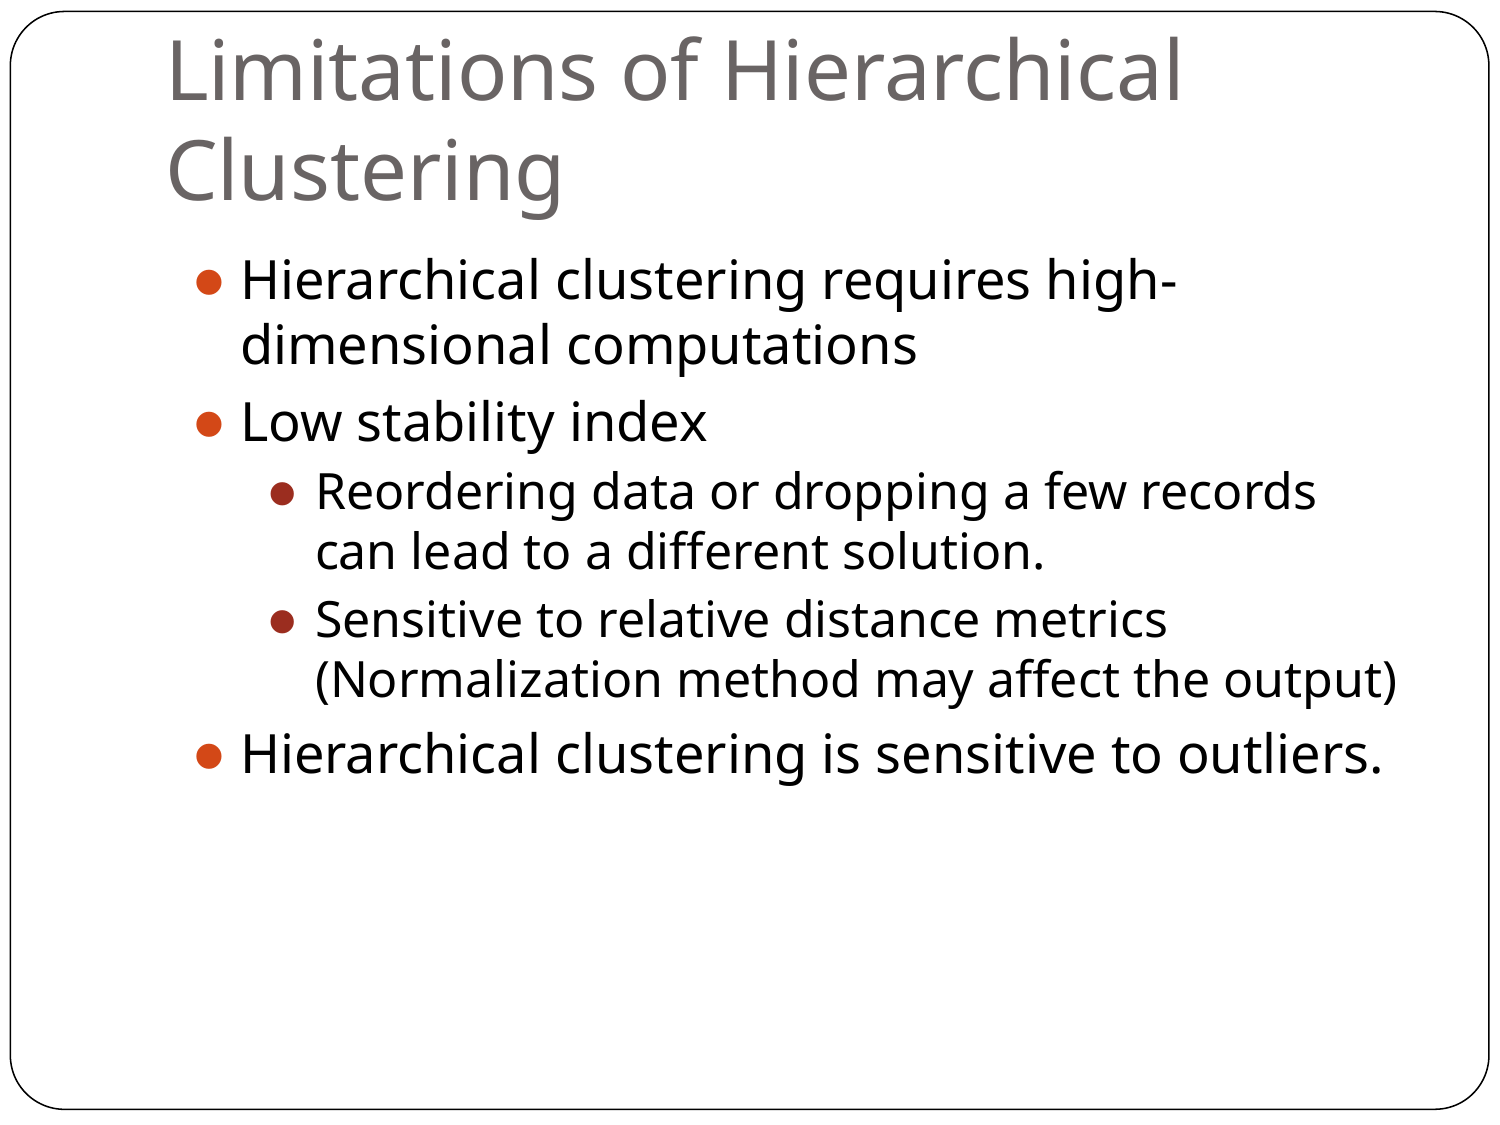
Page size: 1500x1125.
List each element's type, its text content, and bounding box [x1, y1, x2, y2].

title Limitations of Hierarchical Clustering [150, 45, 1425, 233]
list Hierarchical clustering requires high-dimensional computations Low stability index Reordering data or dropping a few records can lead to a different solution. Sensitive to relative distance metrics (Normalization method may affect the output) Hierarchical clustering is sensitive to outliers. [150, 237, 1425, 988]
